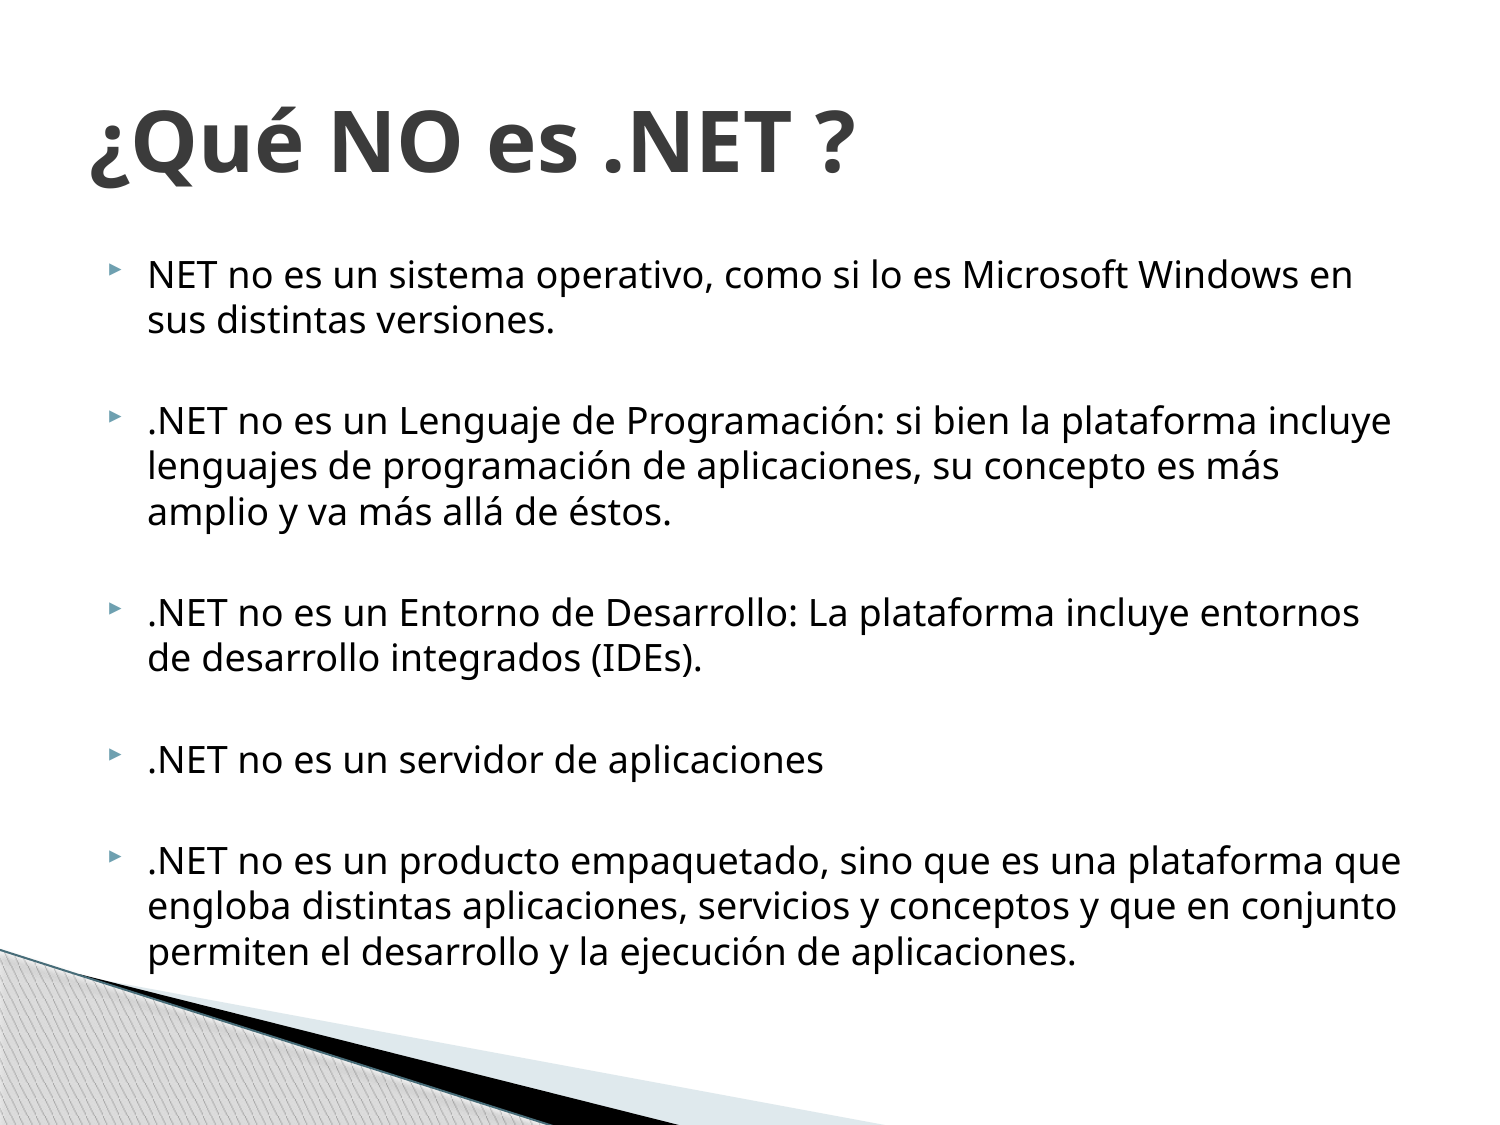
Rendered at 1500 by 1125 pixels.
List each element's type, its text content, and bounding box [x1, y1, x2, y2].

title ¿Qué NO es .NET ? [75, 45, 1425, 233]
list NET no es un sistema operativo, como si lo es Microsoft Windows en sus distintas versiones. .NET no es un Lenguaje de Programación: si bien la plataforma incluye lenguajes de programación de aplicaciones, su concepto es más amplio y va más allá de éstos. .NET no es un Entorno de Desarrollo: La plataforma incluye entornos de desarrollo integrados (IDEs). .NET no es un servidor de aplicaciones .NET no es un producto empaquetado, sino que es una plataforma que engloba distintas aplicaciones, servicios y conceptos y que en conjunto permiten el desarrollo y la ejecución de aplicaciones. [75, 243, 1425, 986]
